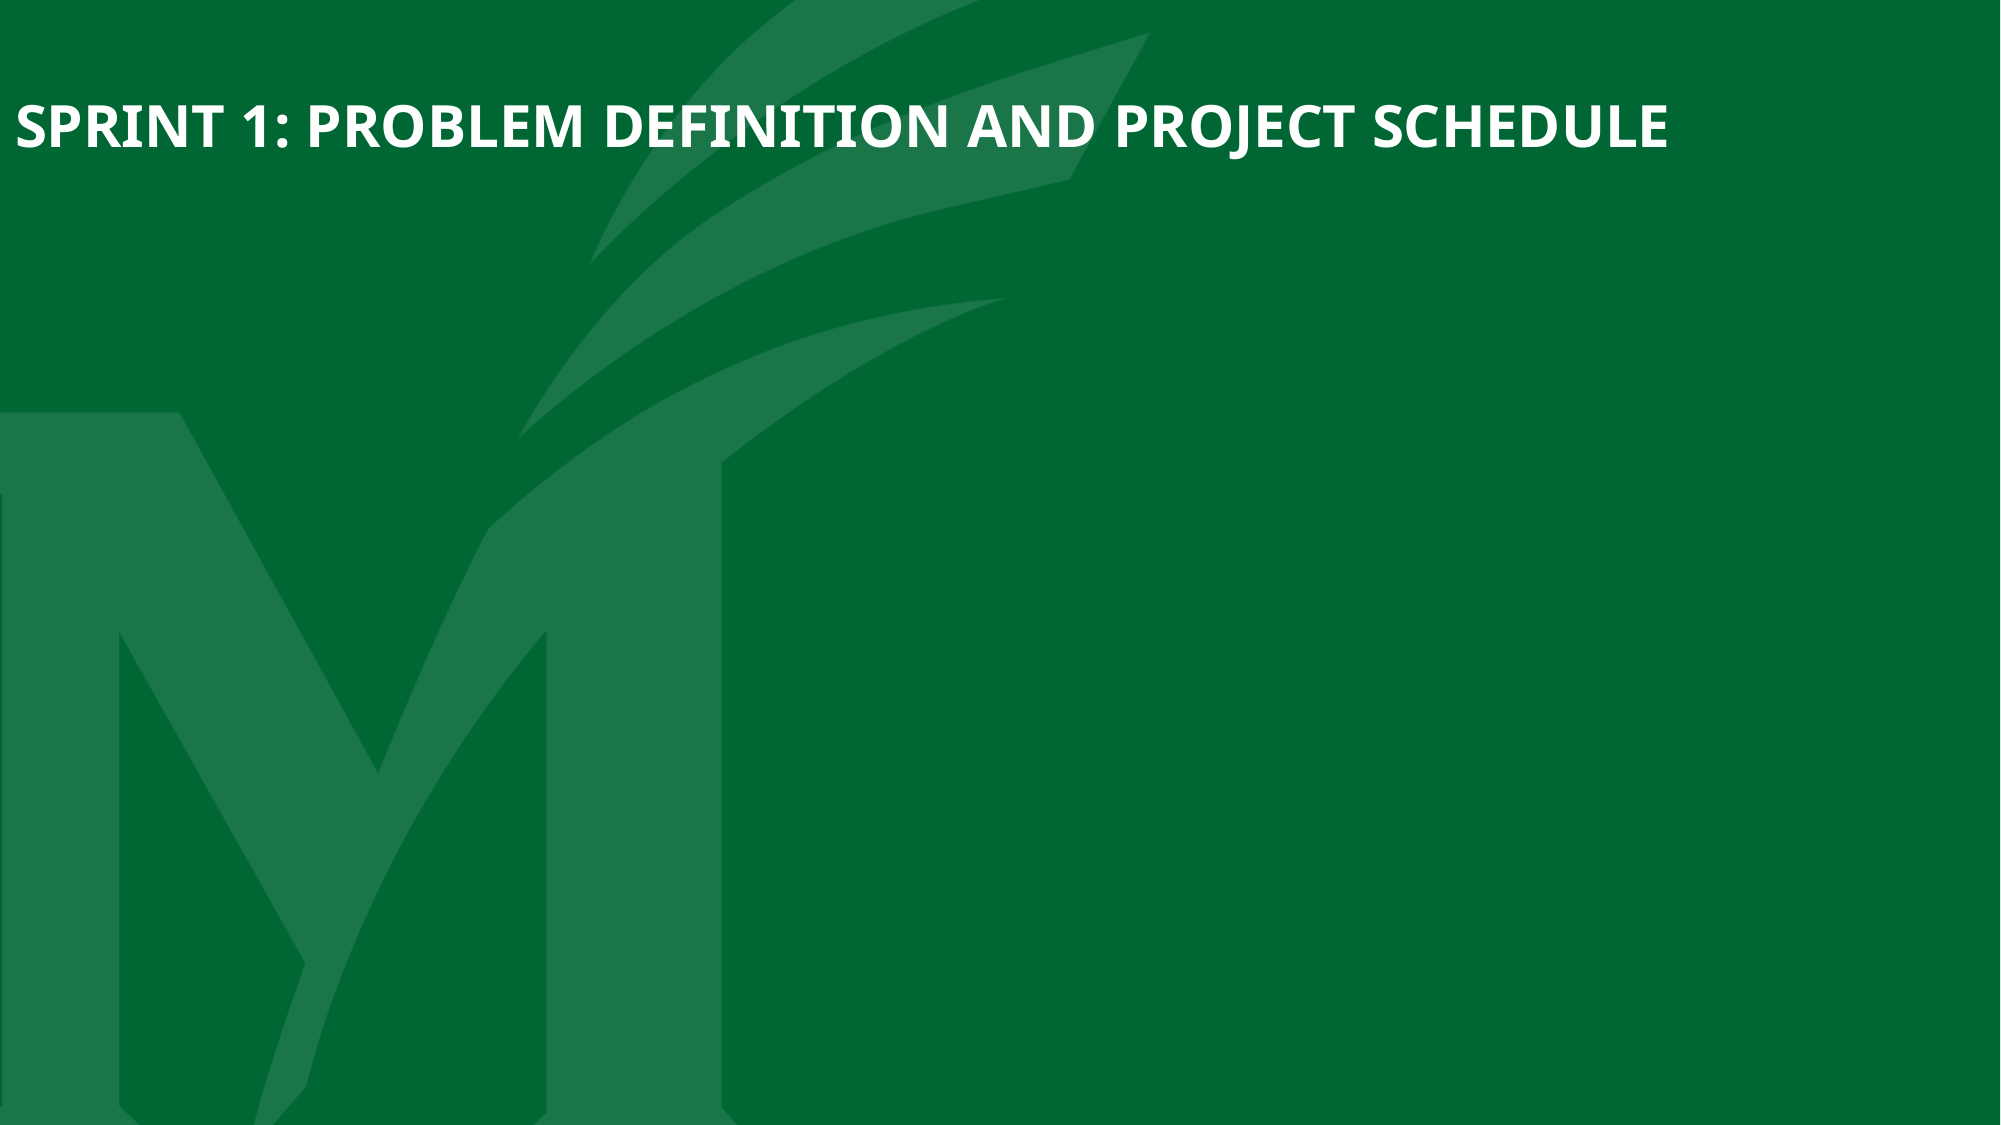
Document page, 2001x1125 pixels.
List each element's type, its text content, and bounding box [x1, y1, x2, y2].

title SPRINT 1: PROBLEM DEFINITION AND PROJECT SCHEDULE [0, 80, 1725, 169]
picture [0, 0, 2001, 1125]
